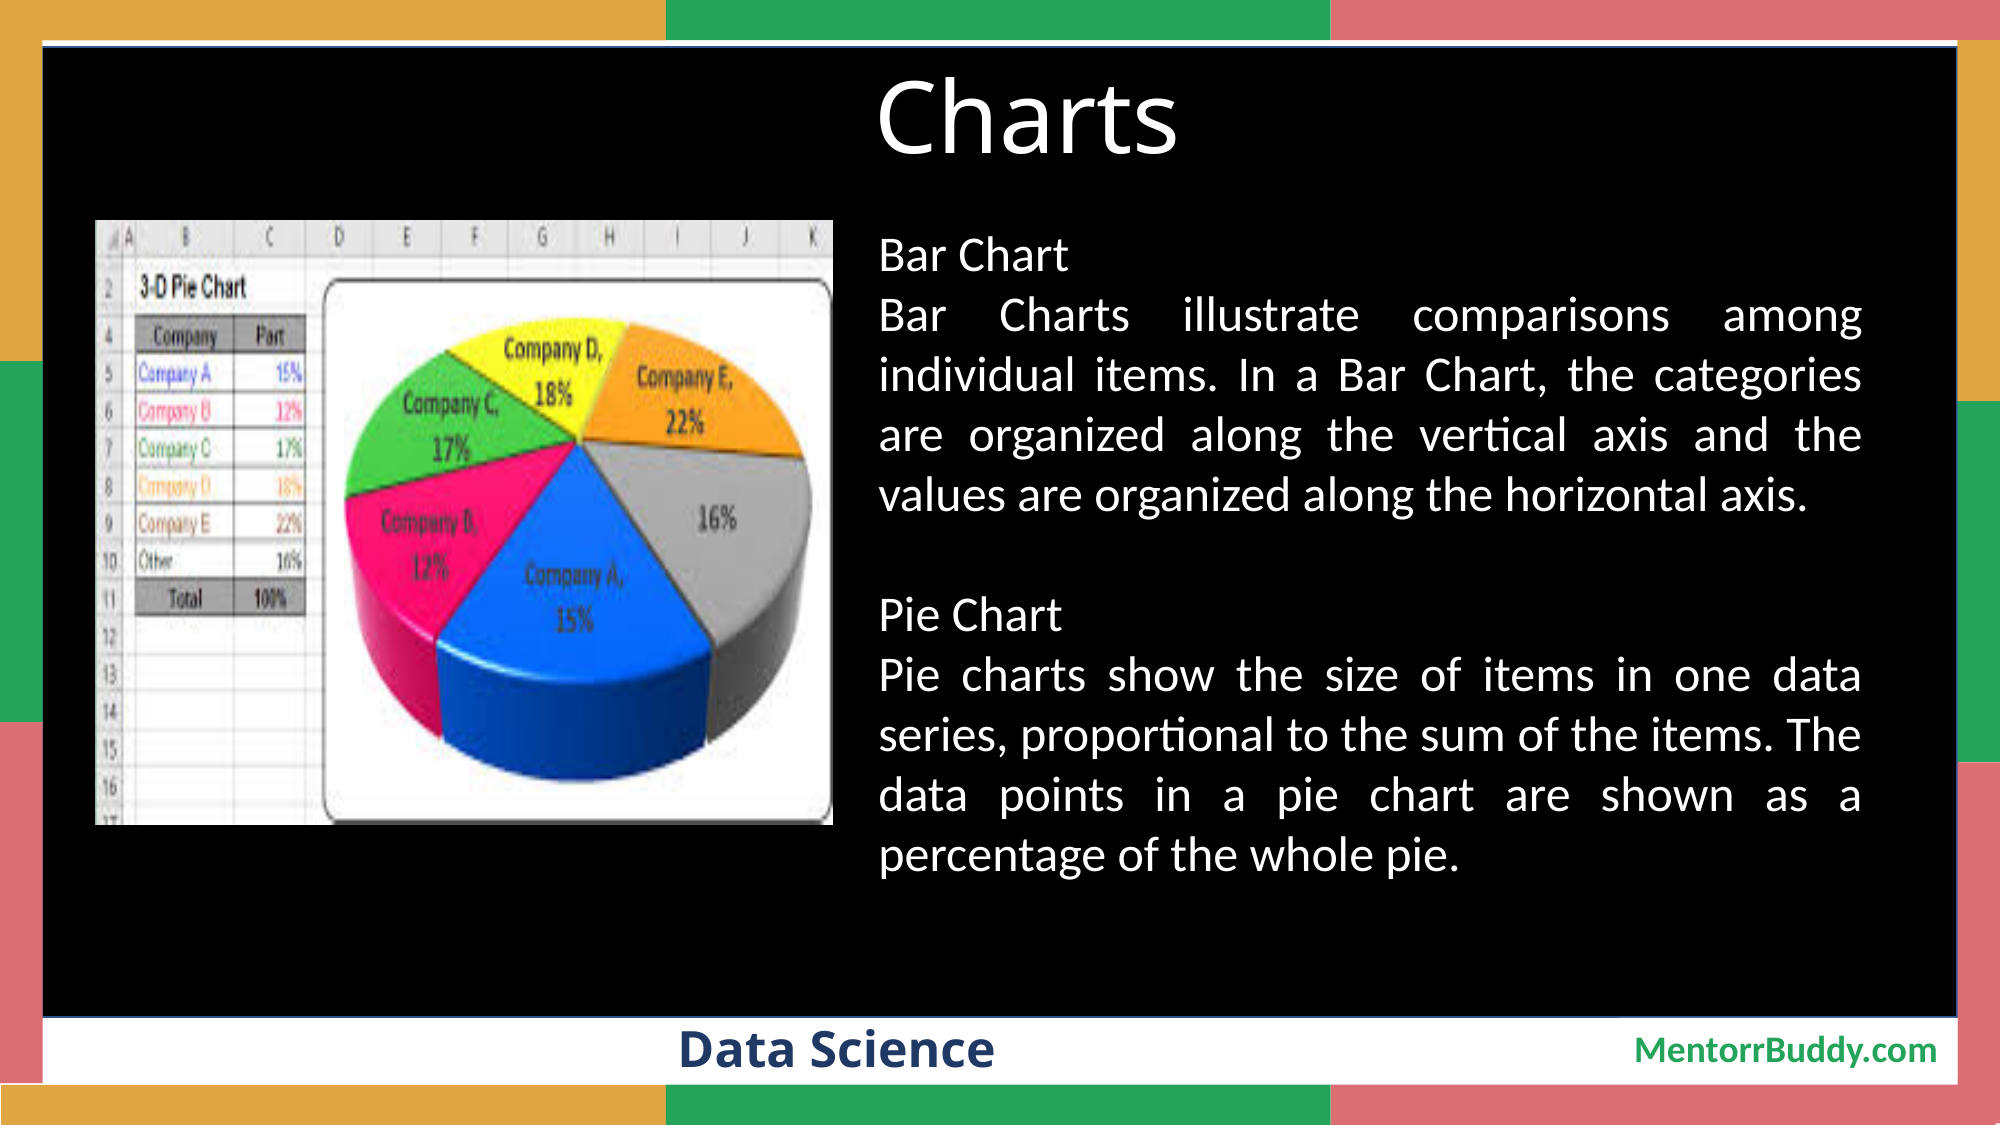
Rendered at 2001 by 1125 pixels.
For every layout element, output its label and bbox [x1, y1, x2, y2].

picture [95, 220, 833, 825]
text_box [0, 0, 2000, 1125]
